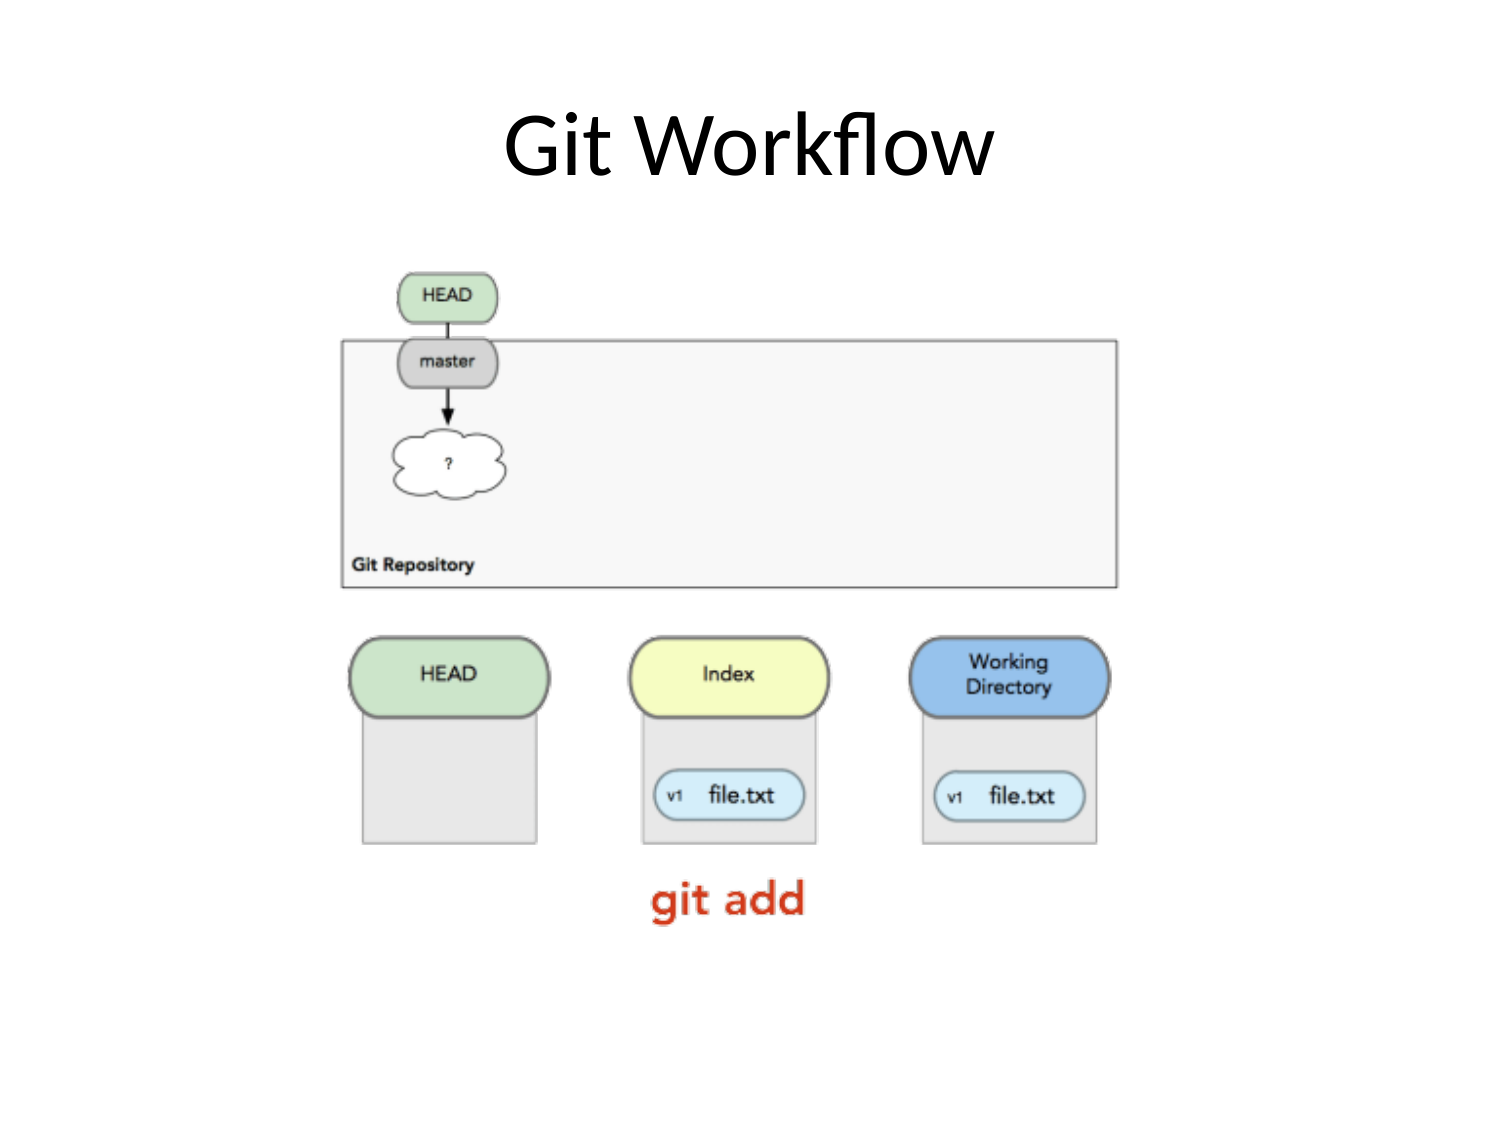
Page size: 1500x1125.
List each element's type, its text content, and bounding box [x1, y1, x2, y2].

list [249, 249, 1226, 964]
title Git Workflow [75, 45, 1425, 233]
